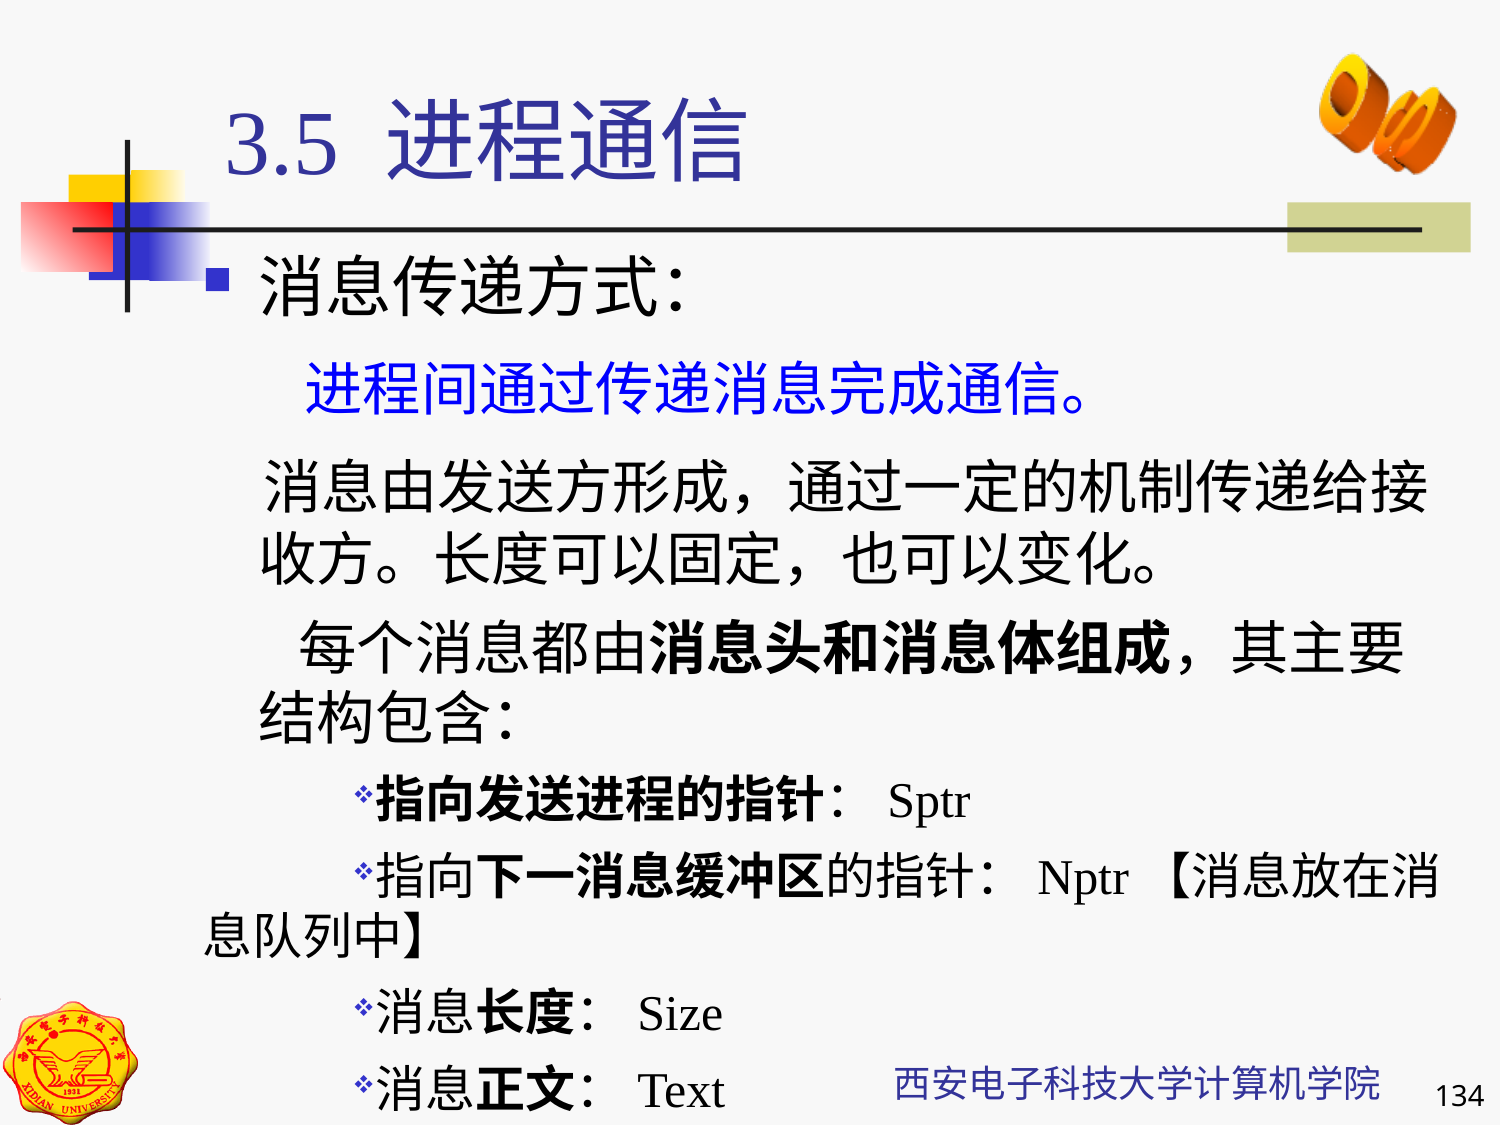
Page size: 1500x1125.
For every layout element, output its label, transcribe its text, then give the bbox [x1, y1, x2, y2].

text_box [1187, 1049, 1500, 1125]
picture [0, 998, 138, 1125]
text_box 消息传递方式： 进程间通过传递消息完成通信。 消息由发送方形成，通过一定的机制传递给接收方。长度可以固定，也可以变化。 每个消息都由消息头和消息体组成，其主要结构包含： 指向发送进程的指针：Sptr 指向下一消息缓冲区的指针：Nptr【消息放在消息队列中】 消息长度：Size 消息正文：Text [187, 237, 1463, 1069]
text_box 3.5 进程通信 [209, 75, 1488, 200]
picture [1293, 36, 1465, 75]
